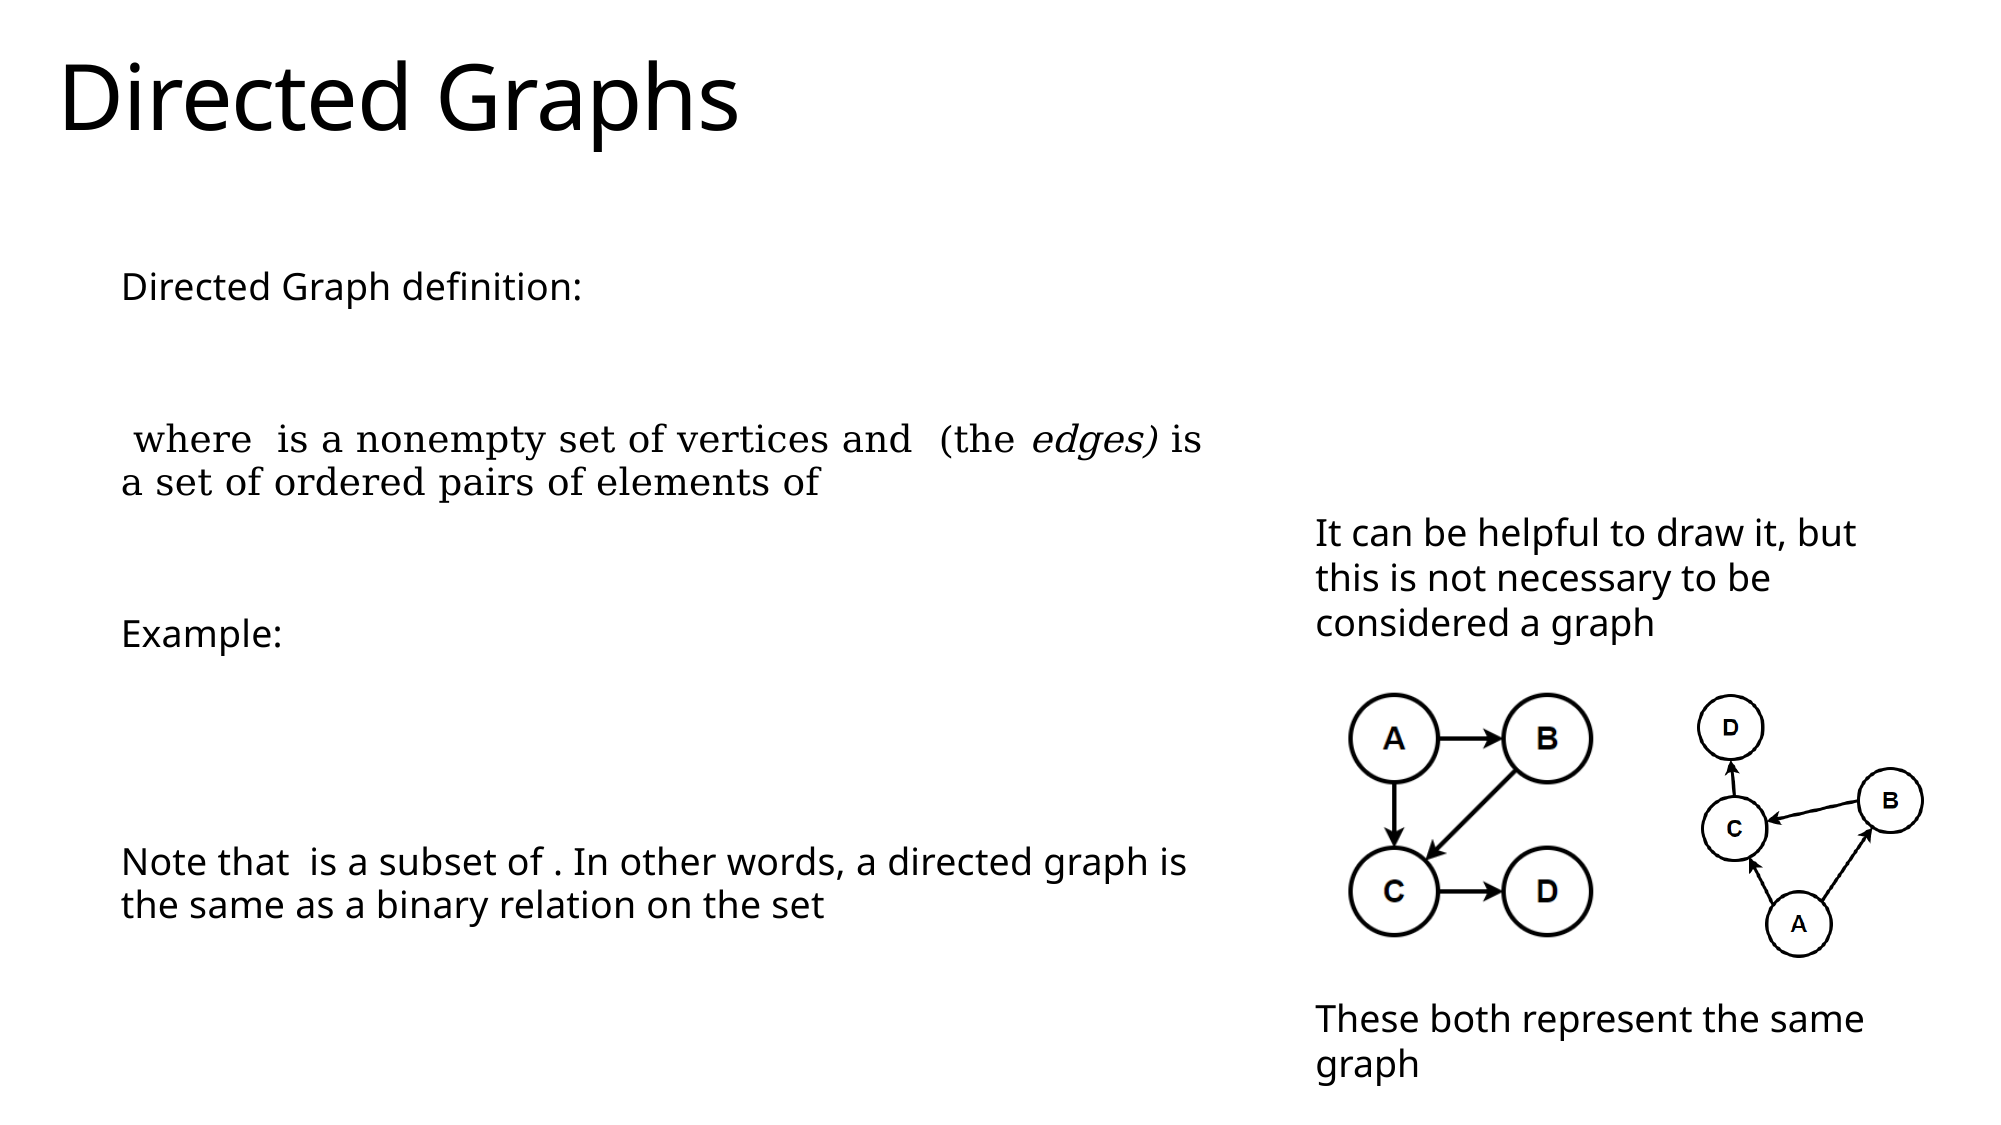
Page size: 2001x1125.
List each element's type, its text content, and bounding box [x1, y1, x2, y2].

picture [1320, 672, 1625, 958]
picture [1683, 683, 1927, 967]
text_box These both represent the same graph [1300, 987, 1927, 1093]
text_box It can be helpful to draw it, but this is not necessary to be considered a graph [1300, 501, 1932, 652]
title Directed Graphs [42, 38, 1955, 158]
